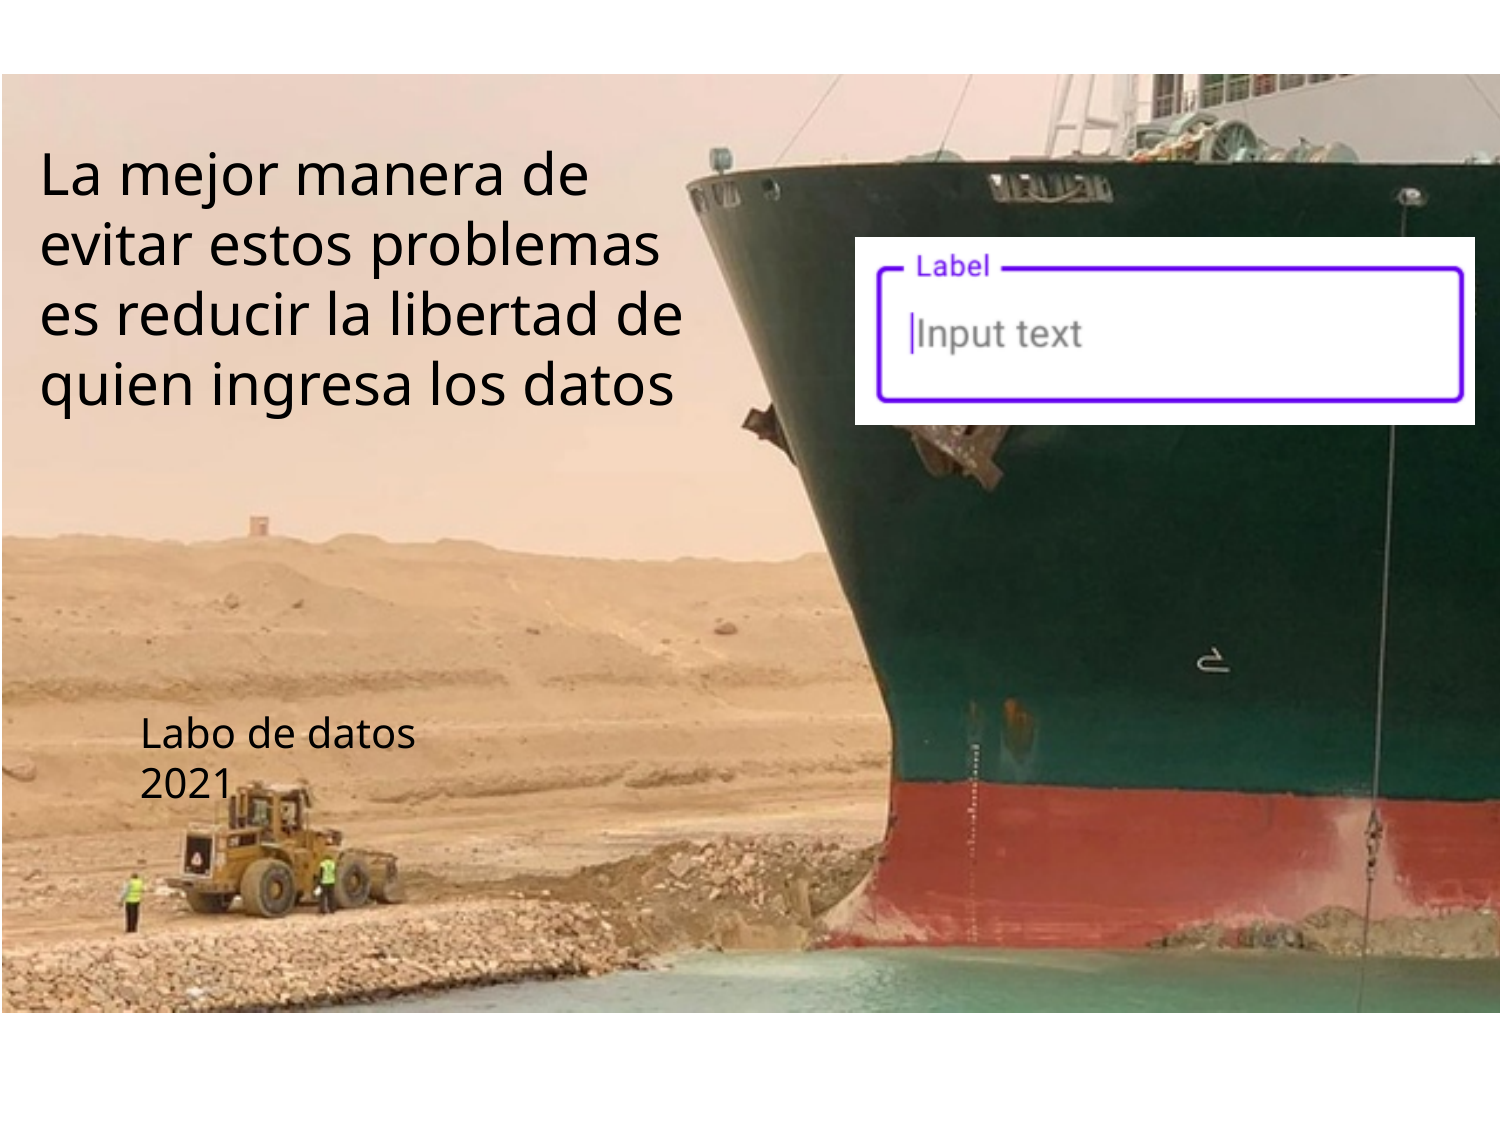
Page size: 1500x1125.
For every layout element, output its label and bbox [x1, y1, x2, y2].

picture [2, 74, 1500, 1013]
